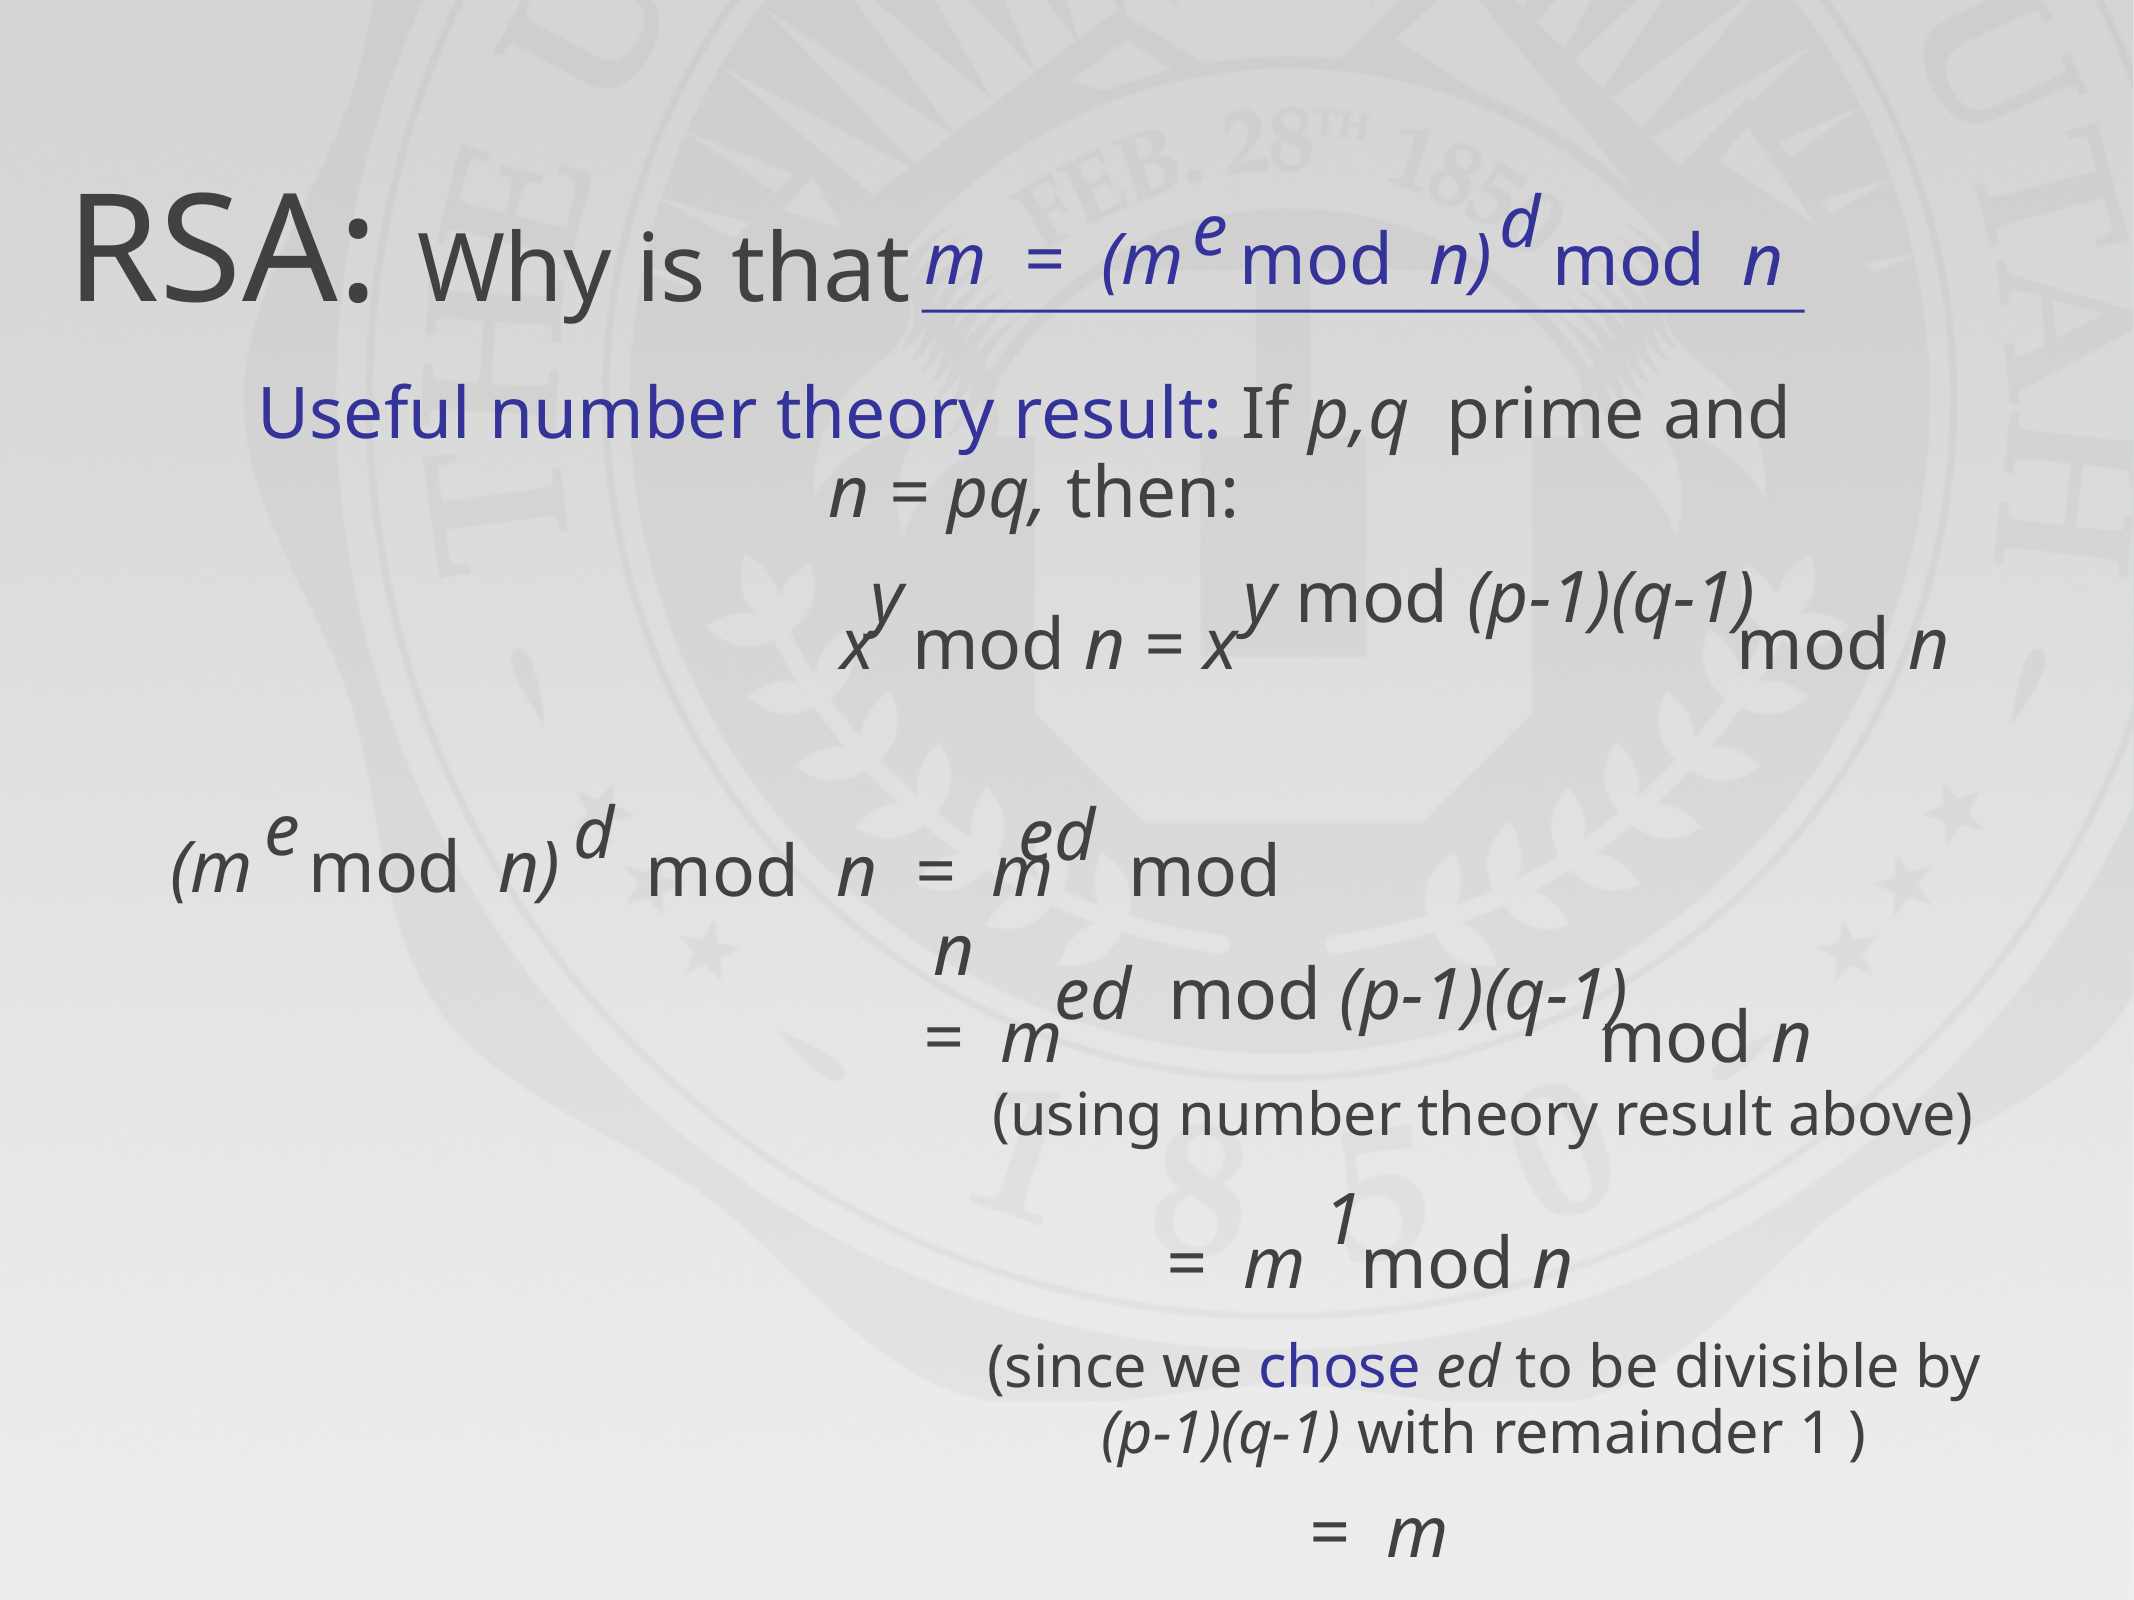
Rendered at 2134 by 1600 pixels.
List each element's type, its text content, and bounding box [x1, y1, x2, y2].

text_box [878, 1443, 1880, 1583]
text_box Useful number theory result: If p,q prime and n = pq, then: [152, 367, 1916, 541]
title RSA: Why is that [58, 41, 2075, 442]
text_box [891, 176, 1810, 310]
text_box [868, 1173, 1871, 1313]
text_box (since we chose ed to be divisible by (p-1)(q-1) with remainder 1 ) [972, 1327, 1996, 1475]
picture [0, 0, 2134, 1600]
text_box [143, 784, 1326, 921]
text_box (using number theory result above) [978, 1075, 1990, 1157]
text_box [866, 948, 1869, 1088]
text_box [790, 552, 2001, 694]
